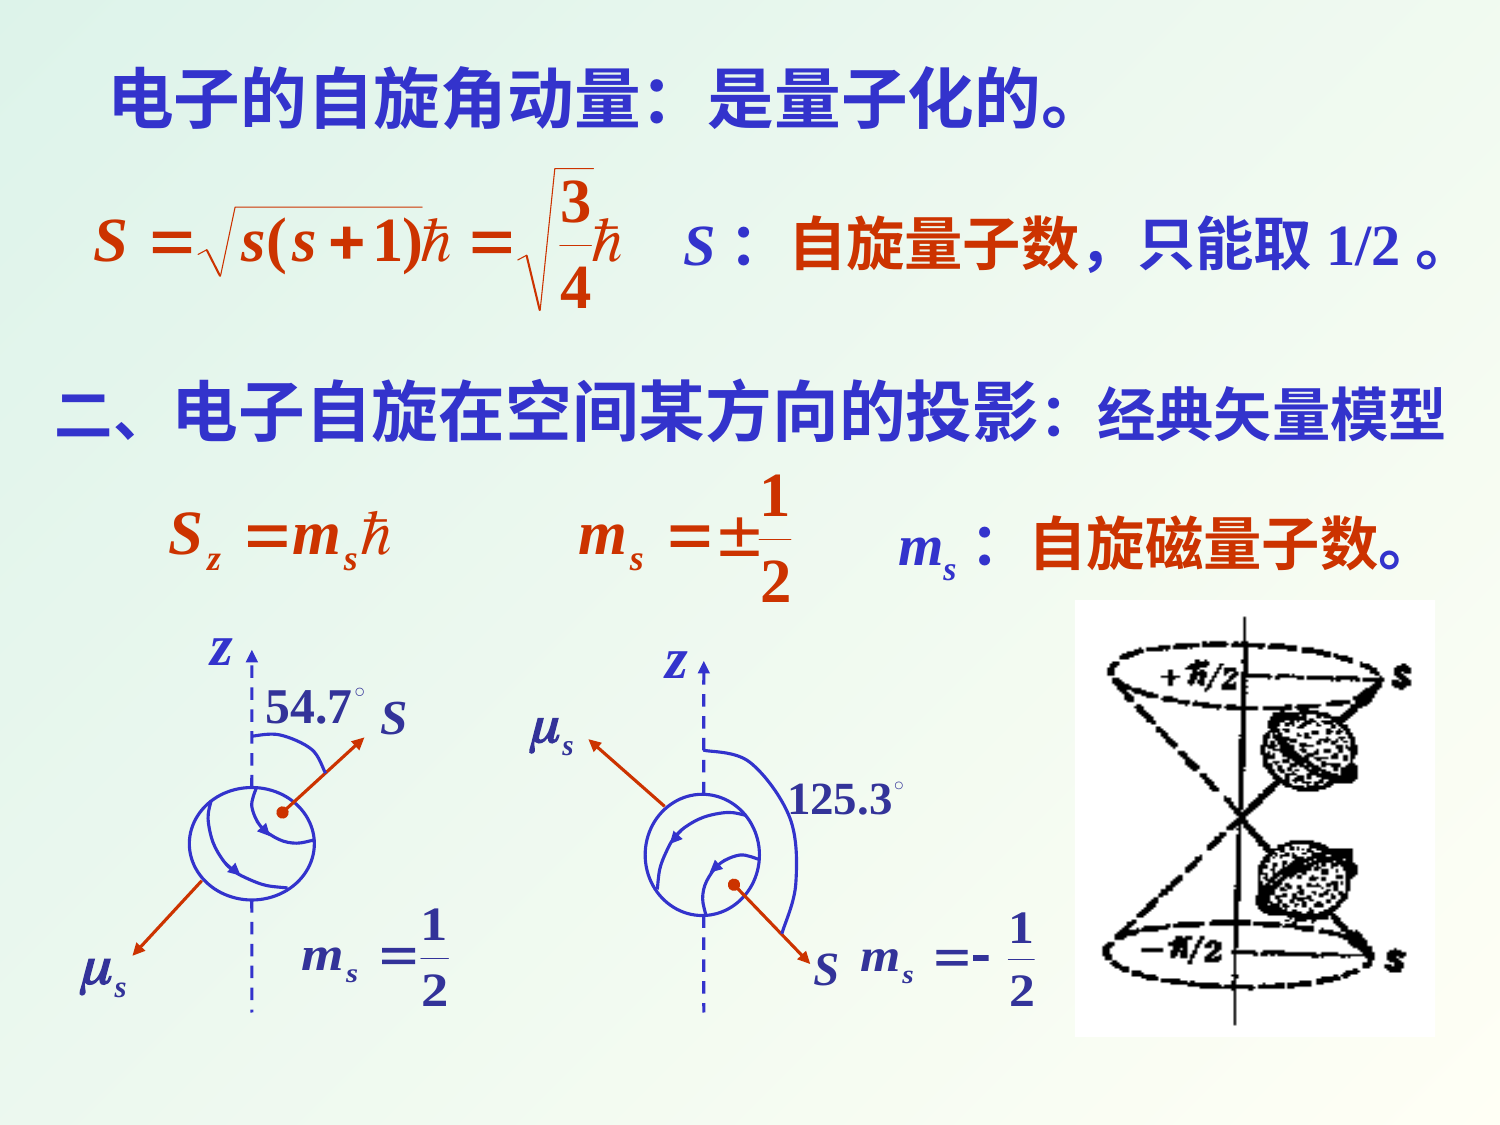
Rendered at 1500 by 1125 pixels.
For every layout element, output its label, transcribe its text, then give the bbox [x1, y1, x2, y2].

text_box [1074, 599, 1437, 1038]
text_box 二、电子自旋在空间某方向的投影：经典矢量模型 [40, 362, 1463, 458]
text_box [162, 499, 397, 578]
text_box S：自旋量子数，只能取1/2。 [668, 200, 1489, 285]
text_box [87, 162, 626, 315]
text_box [574, 462, 797, 607]
text_box 电子的自旋角动量：是量子化的。 [45, 49, 1139, 145]
text_box ms：自旋磁量子数。 [883, 500, 1452, 595]
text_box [74, 599, 453, 1013]
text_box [524, 612, 1038, 1013]
